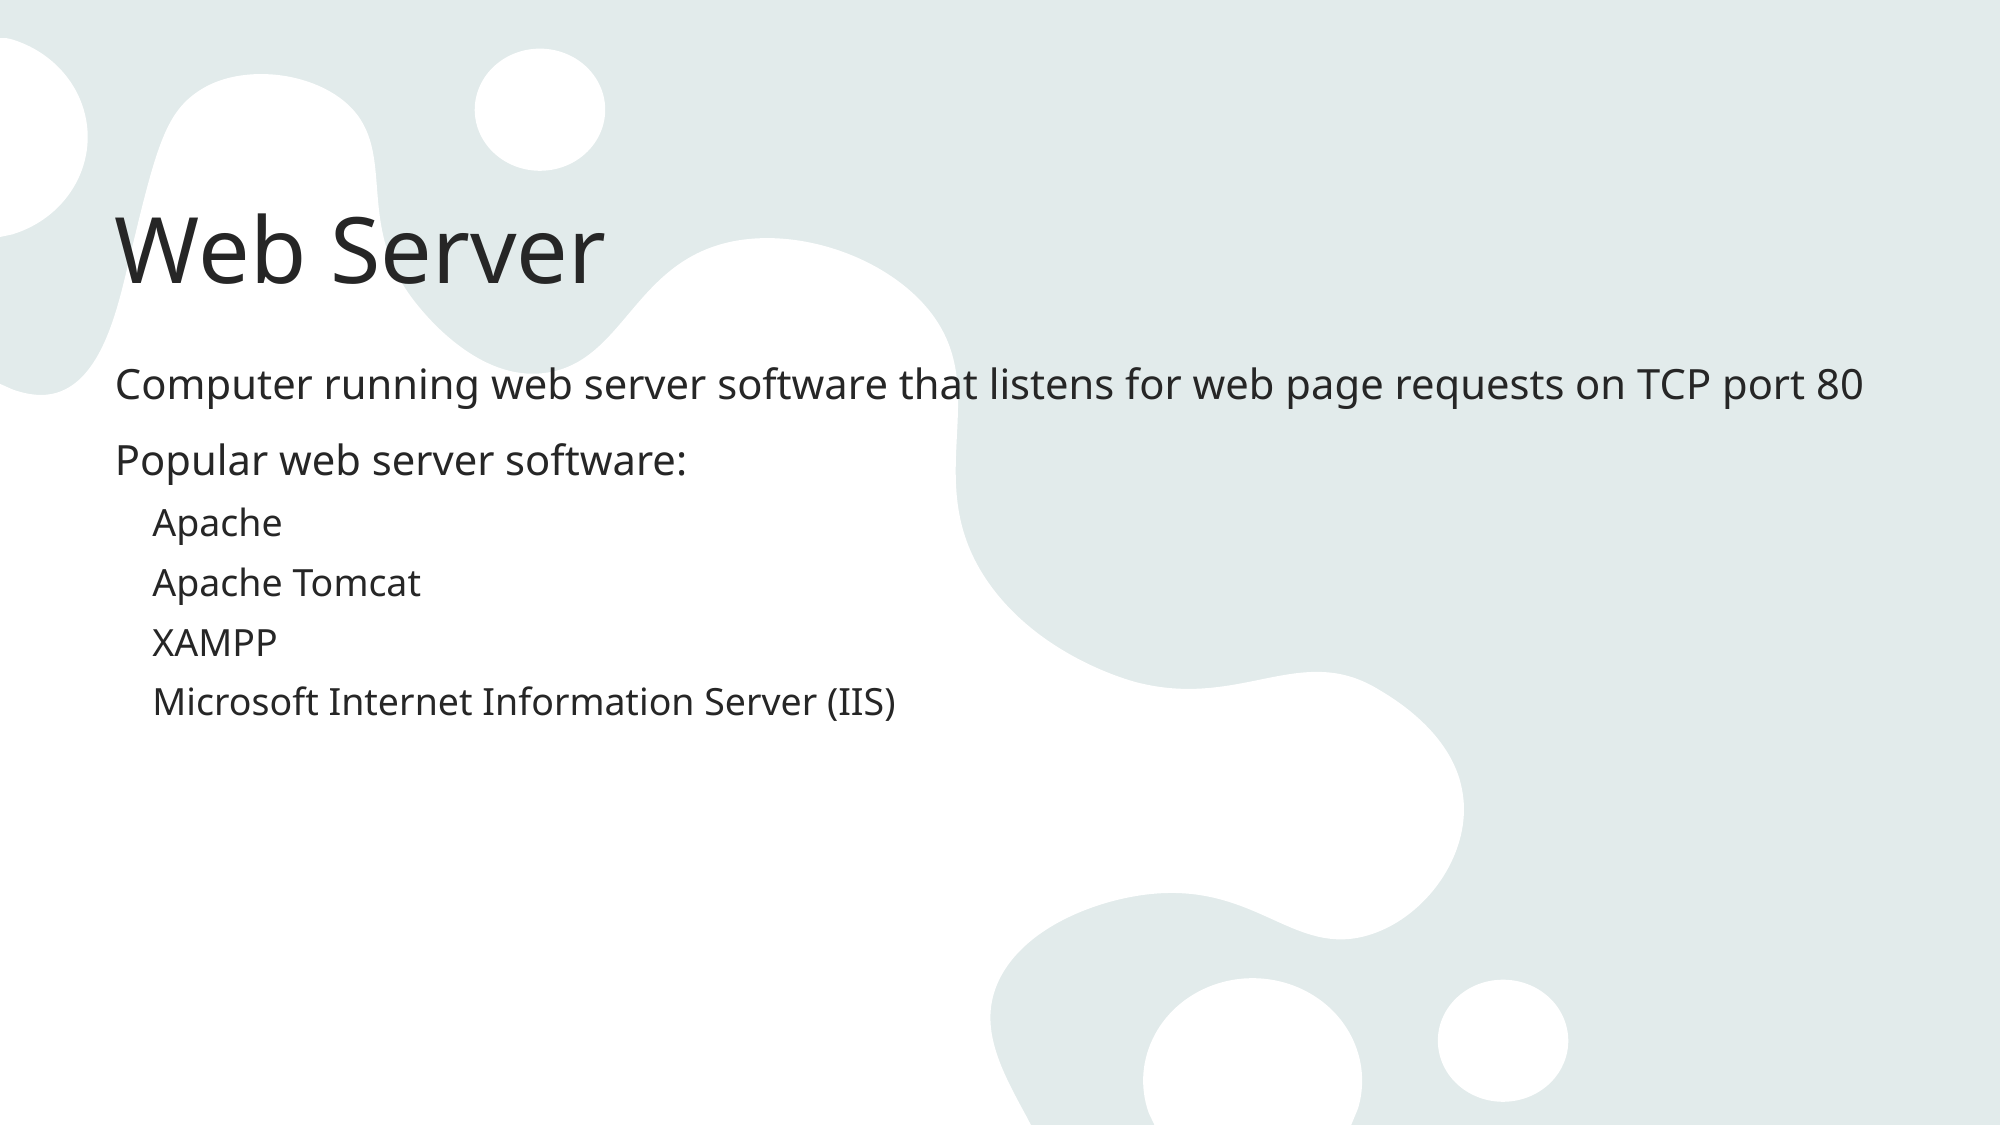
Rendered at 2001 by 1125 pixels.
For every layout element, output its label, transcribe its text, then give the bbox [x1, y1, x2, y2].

list Computer running web server software that listens for web page requests on TCP port 80 Popular web server software: Apache Apache Tomcat XAMPP Microsoft Internet Information Server (IIS) [99, 345, 1900, 1008]
title Web Server [99, 91, 1900, 309]
